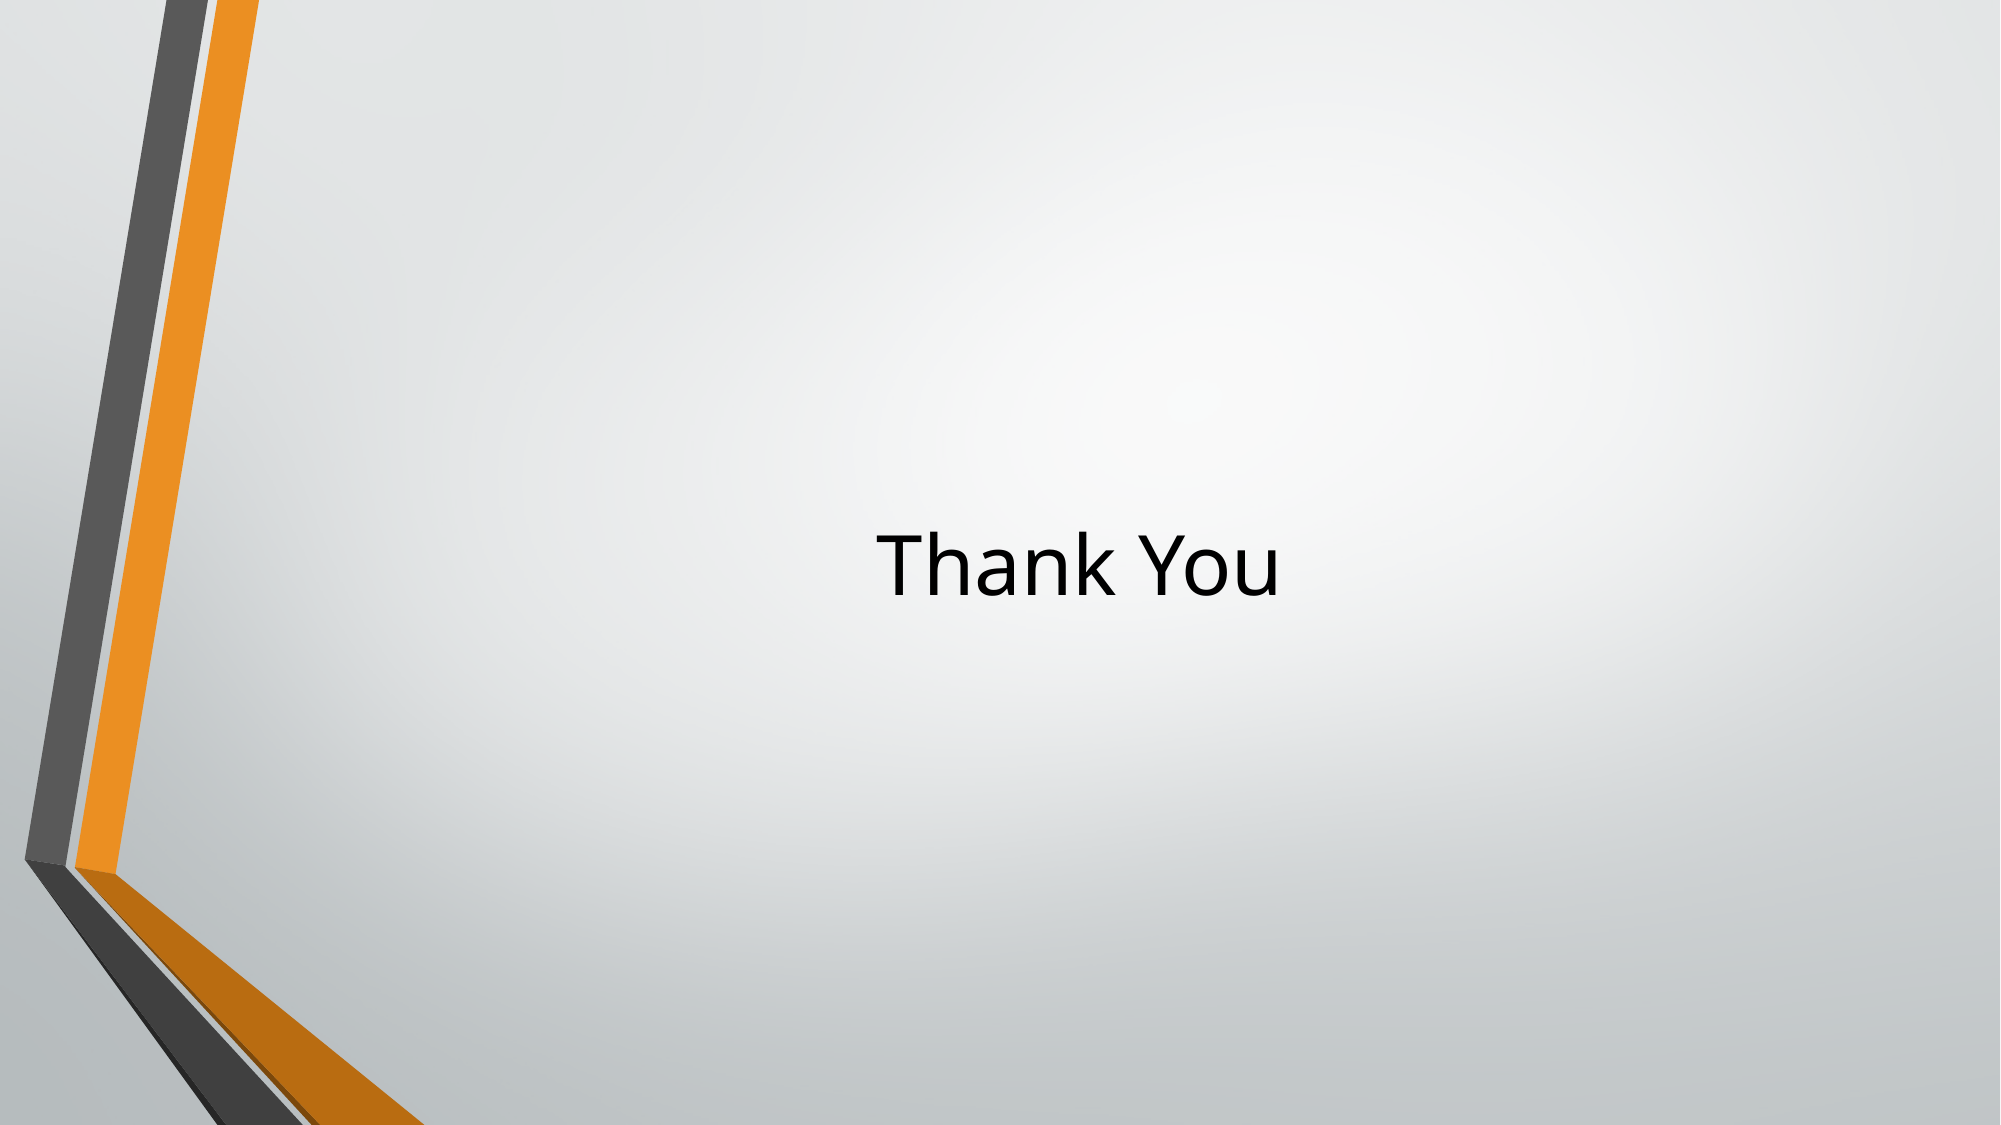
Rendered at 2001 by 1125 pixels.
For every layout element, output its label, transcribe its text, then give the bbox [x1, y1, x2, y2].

title Thank You [258, 418, 1903, 707]
